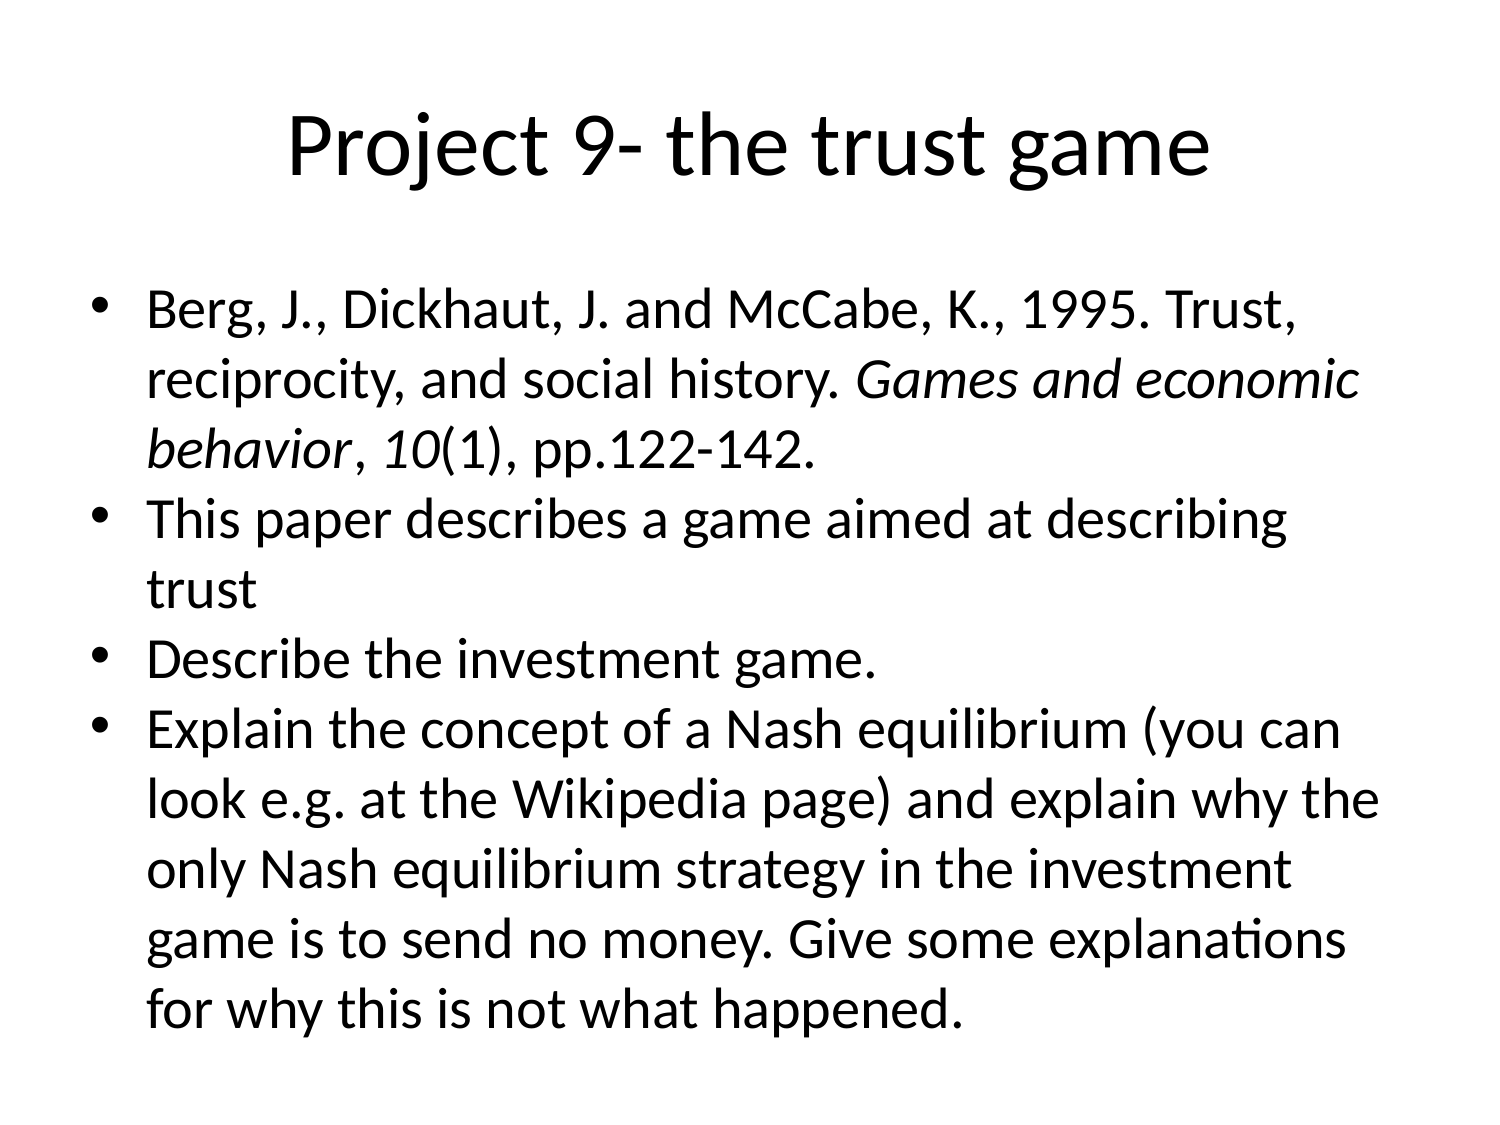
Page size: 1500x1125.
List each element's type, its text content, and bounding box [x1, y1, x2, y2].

text_box Project 9- the trust game [75, 45, 1425, 233]
text_box Berg, J., Dickhaut, J. and McCabe, K., 1995. Trust, reciprocity, and social history. Games and economic behavior, 10(1), pp.122-142. This paper describes a game aimed at describing trust Describe the investment game. Explain the concept of a Nash equilibrium (you can look e.g. at the Wikipedia page) and explain why the only Nash equilibrium strategy in the investment game is to send no money. Give some explanations for why this is not what happened. [75, 262, 1425, 1005]
